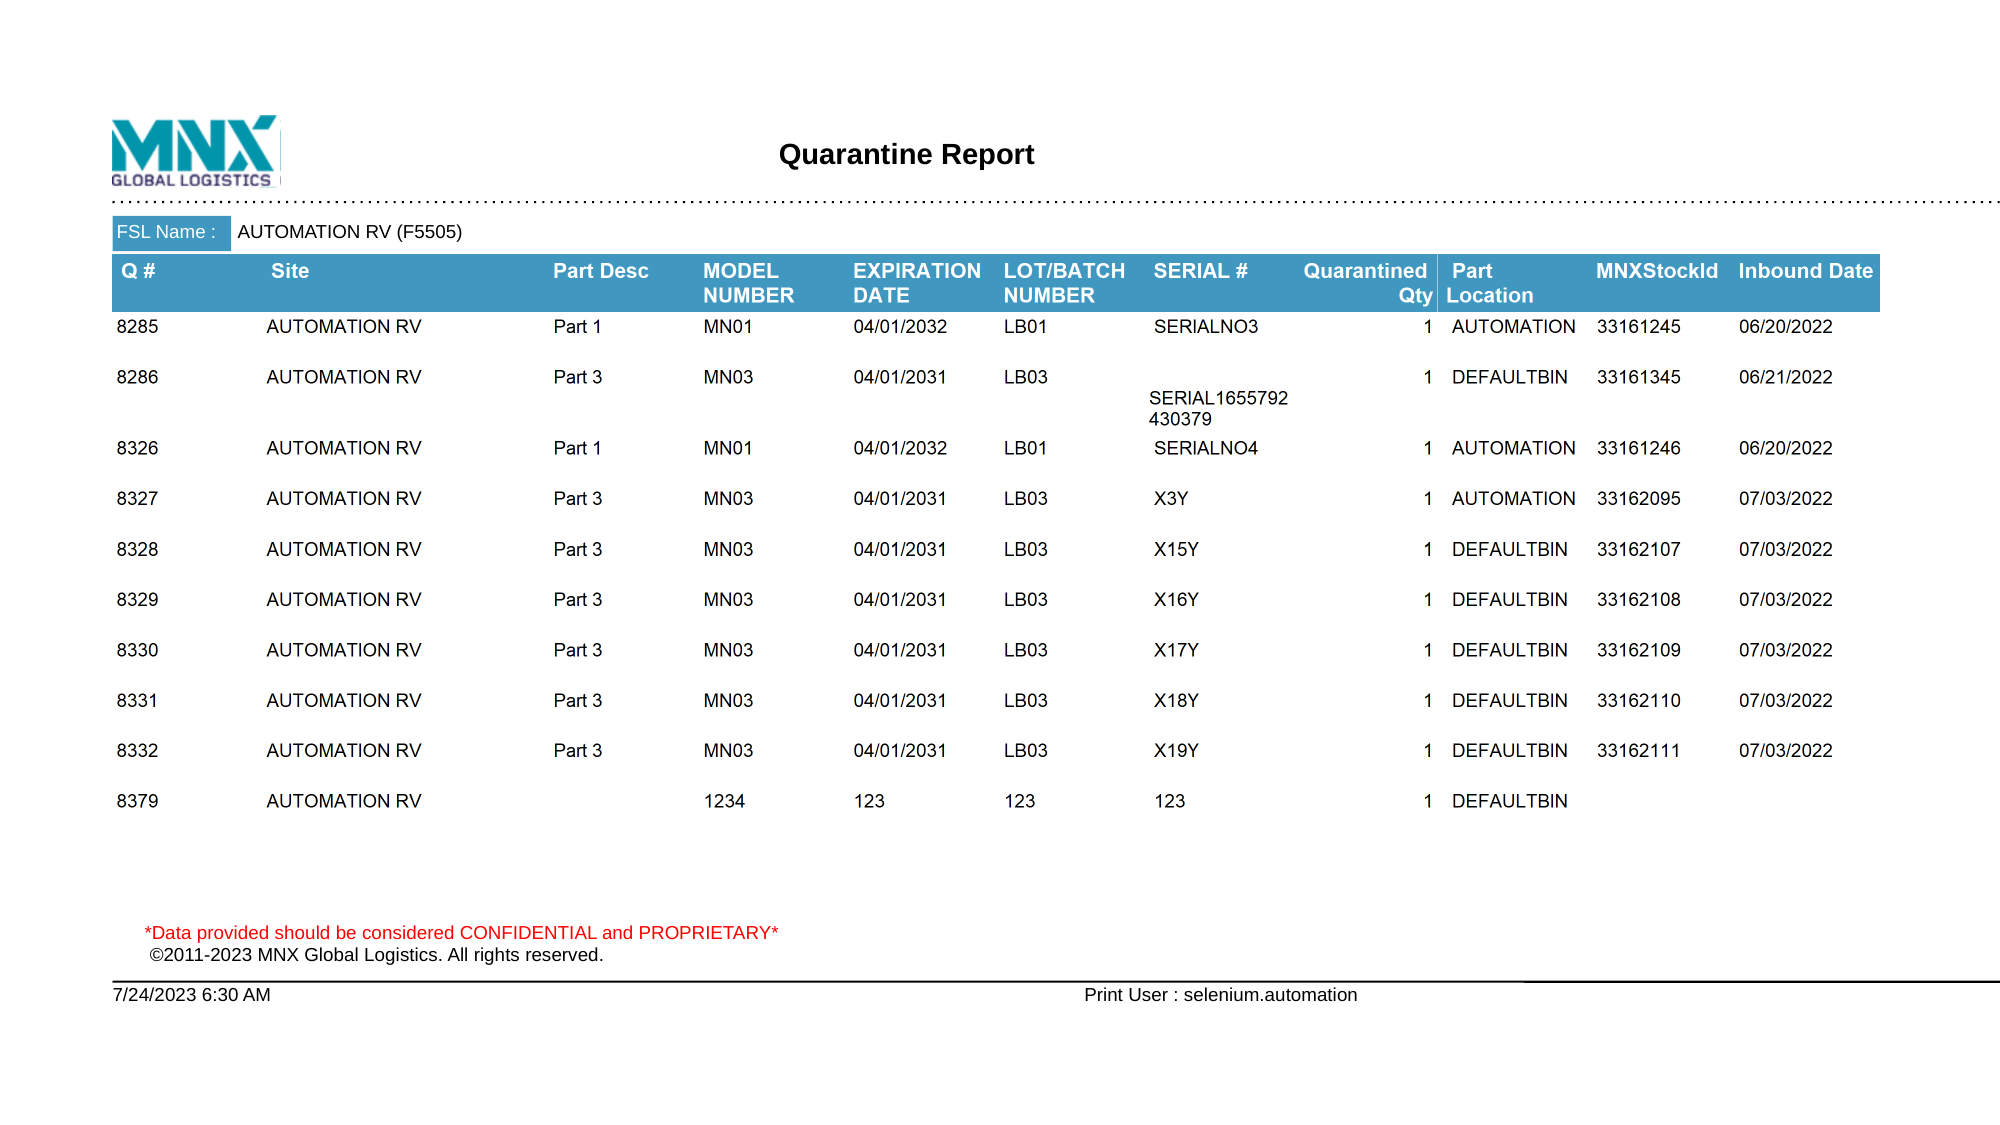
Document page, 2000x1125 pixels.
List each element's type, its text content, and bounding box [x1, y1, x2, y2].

text_box Quarantine Report [562, 131, 1252, 173]
text_box *Data provided should be considered CONFIDENTIAL and PROPRIETARY* [144, 920, 1158, 942]
text_box FSL Name : [112, 215, 232, 252]
text_box AUTOMATION RV (F5505) [233, 215, 669, 252]
text_box Print User : selenium.automation [1055, 983, 1387, 1013]
picture [112, 254, 1880, 837]
text_box ©2011-2023 MNX Global Logistics. All rights reserved. [144, 942, 1158, 964]
picture [112, 115, 323, 188]
text_box 7/24/2023 6:30 AM [112, 983, 343, 1013]
